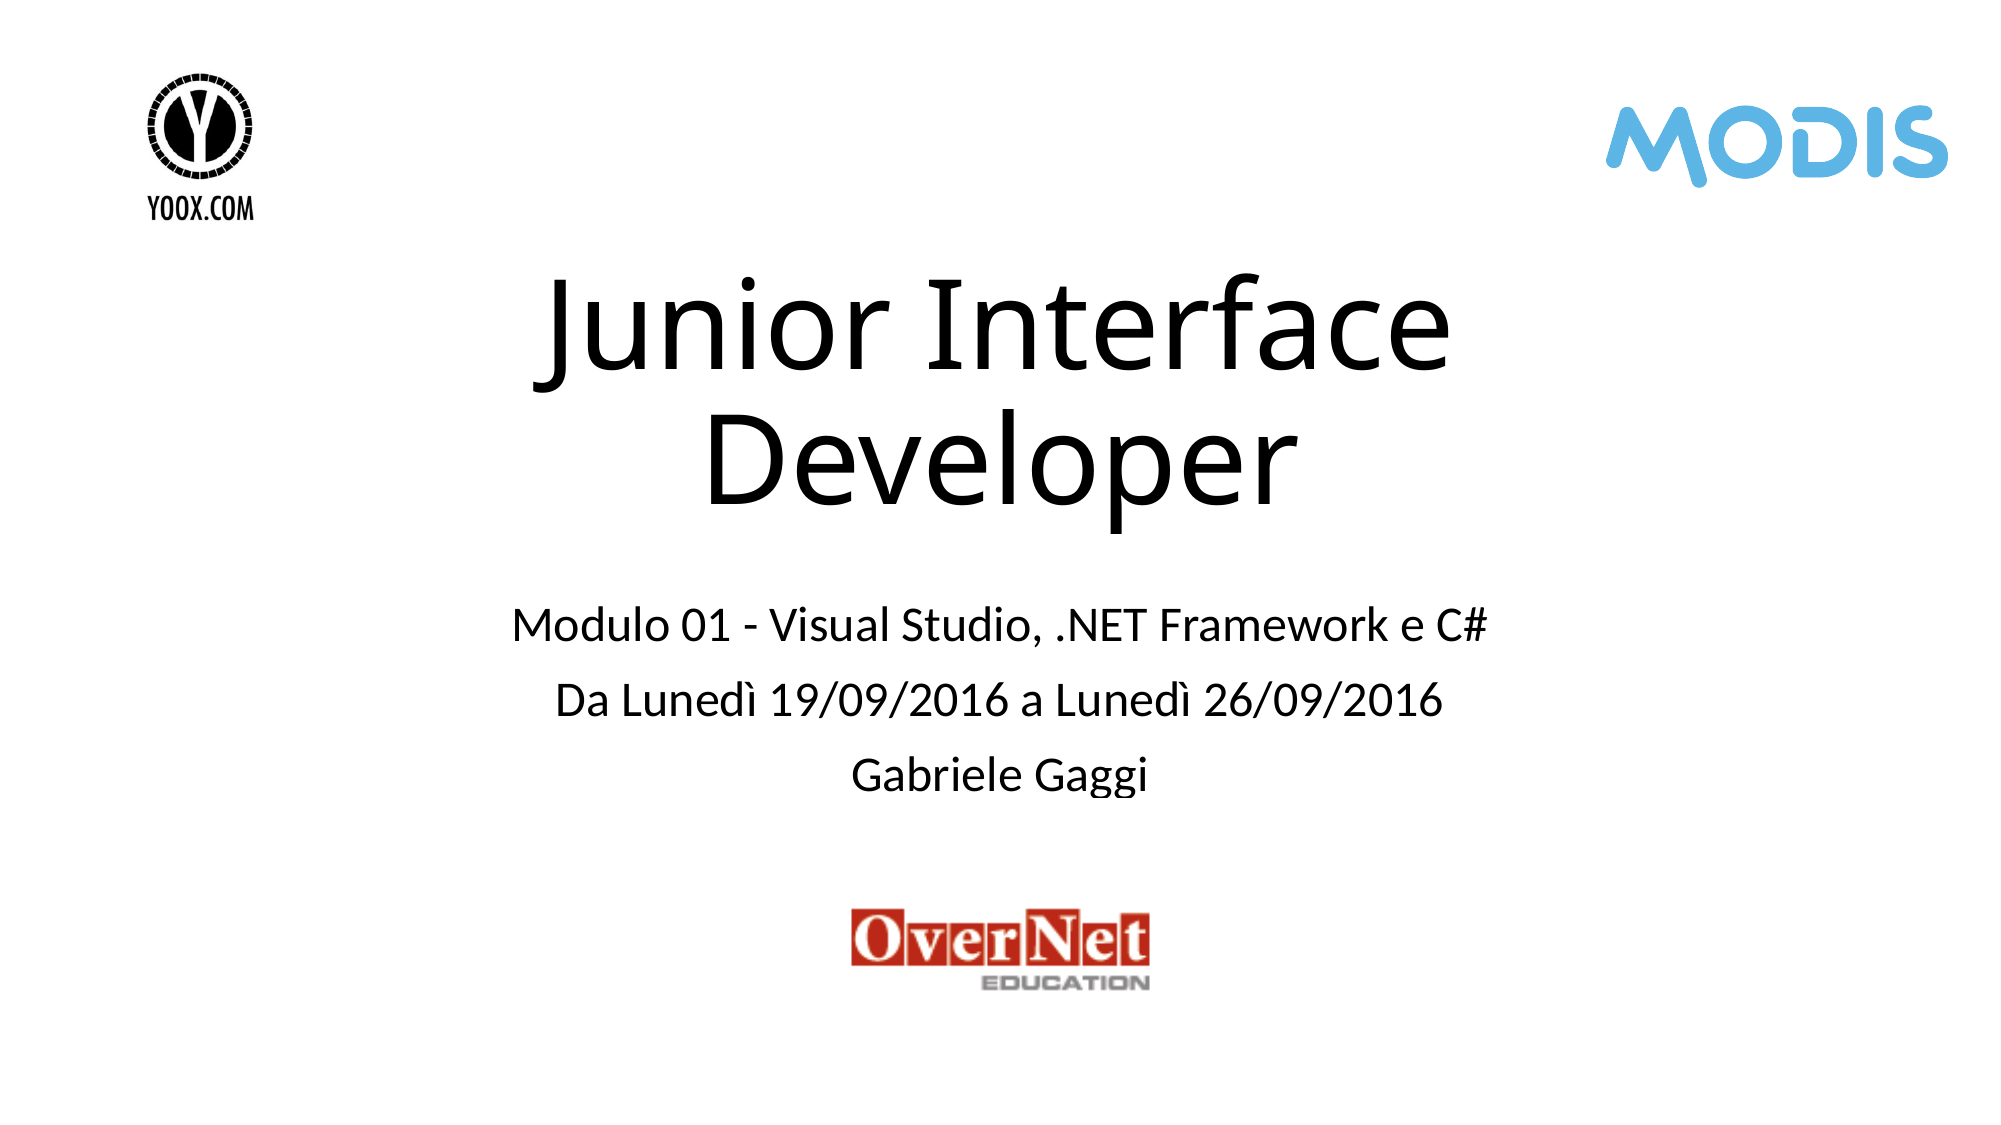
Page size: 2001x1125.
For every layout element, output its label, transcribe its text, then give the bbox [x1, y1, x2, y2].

picture [1606, 105, 1948, 188]
picture [848, 798, 1152, 1102]
subtitle Modulo 01 - Visual Studio, .NET Framework e C# Da Lunedì 19/09/2016 a Lunedì 26/09/2016 Gabriele Gaggi [249, 590, 1750, 863]
title Junior Interface Developer [249, 184, 1750, 539]
picture [40, 38, 359, 255]
